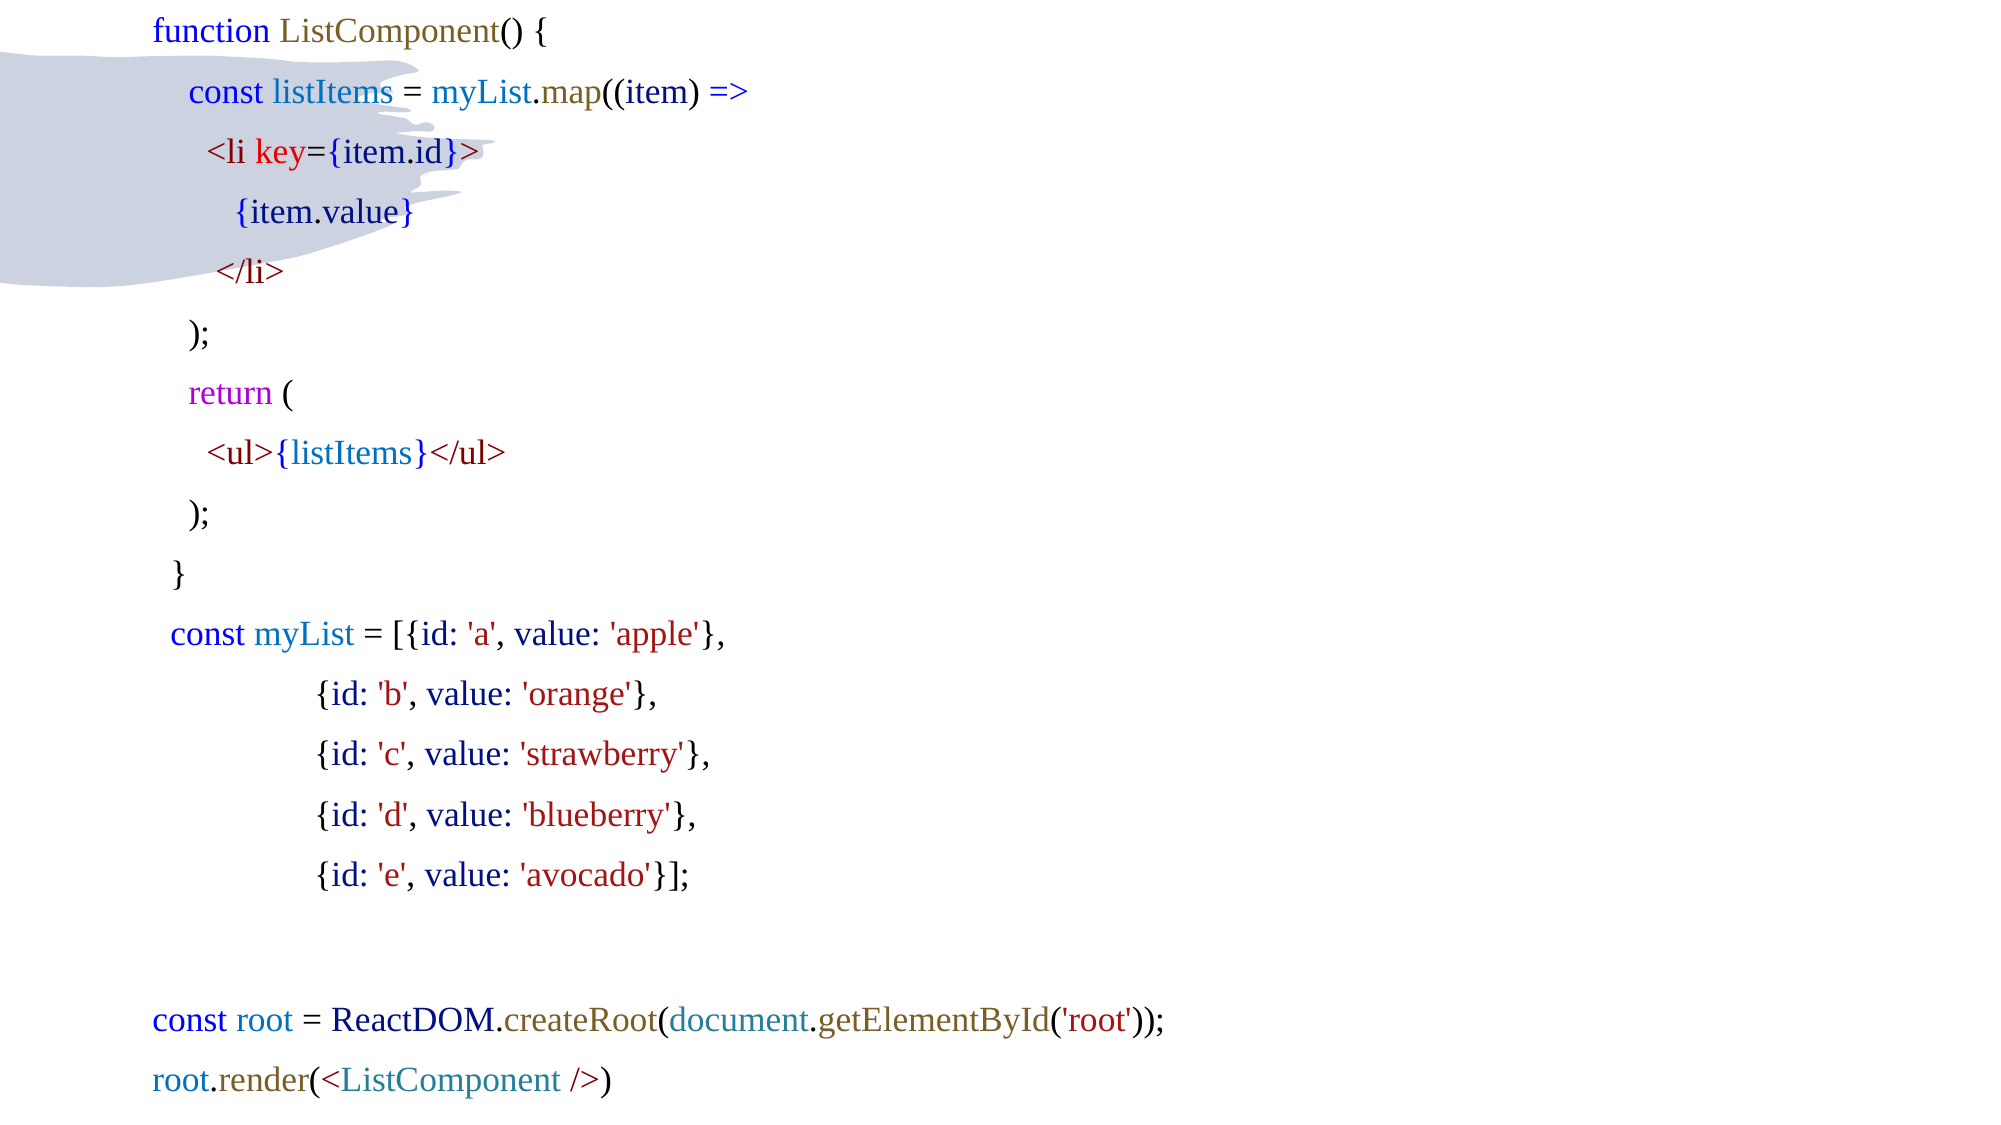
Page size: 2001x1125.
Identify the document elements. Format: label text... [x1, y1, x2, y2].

list function ListComponent() { const listItems = myList.map((item) => <li key={item.id}> {item.value} </li> ); return ( <ul>{listItems}</ul> ); } const myList = [{id: 'a', value: 'apple'}, {id: 'b', value: 'orange'}, {id: 'c', value: 'strawberry'}, {id: 'd', value: 'blueberry'}, {id: 'e', value: 'avocado'}]; const root = ReactDOM.createRoot(document.getElementById('root')); root.render(<ListComponent />) [137, 0, 1863, 1108]
